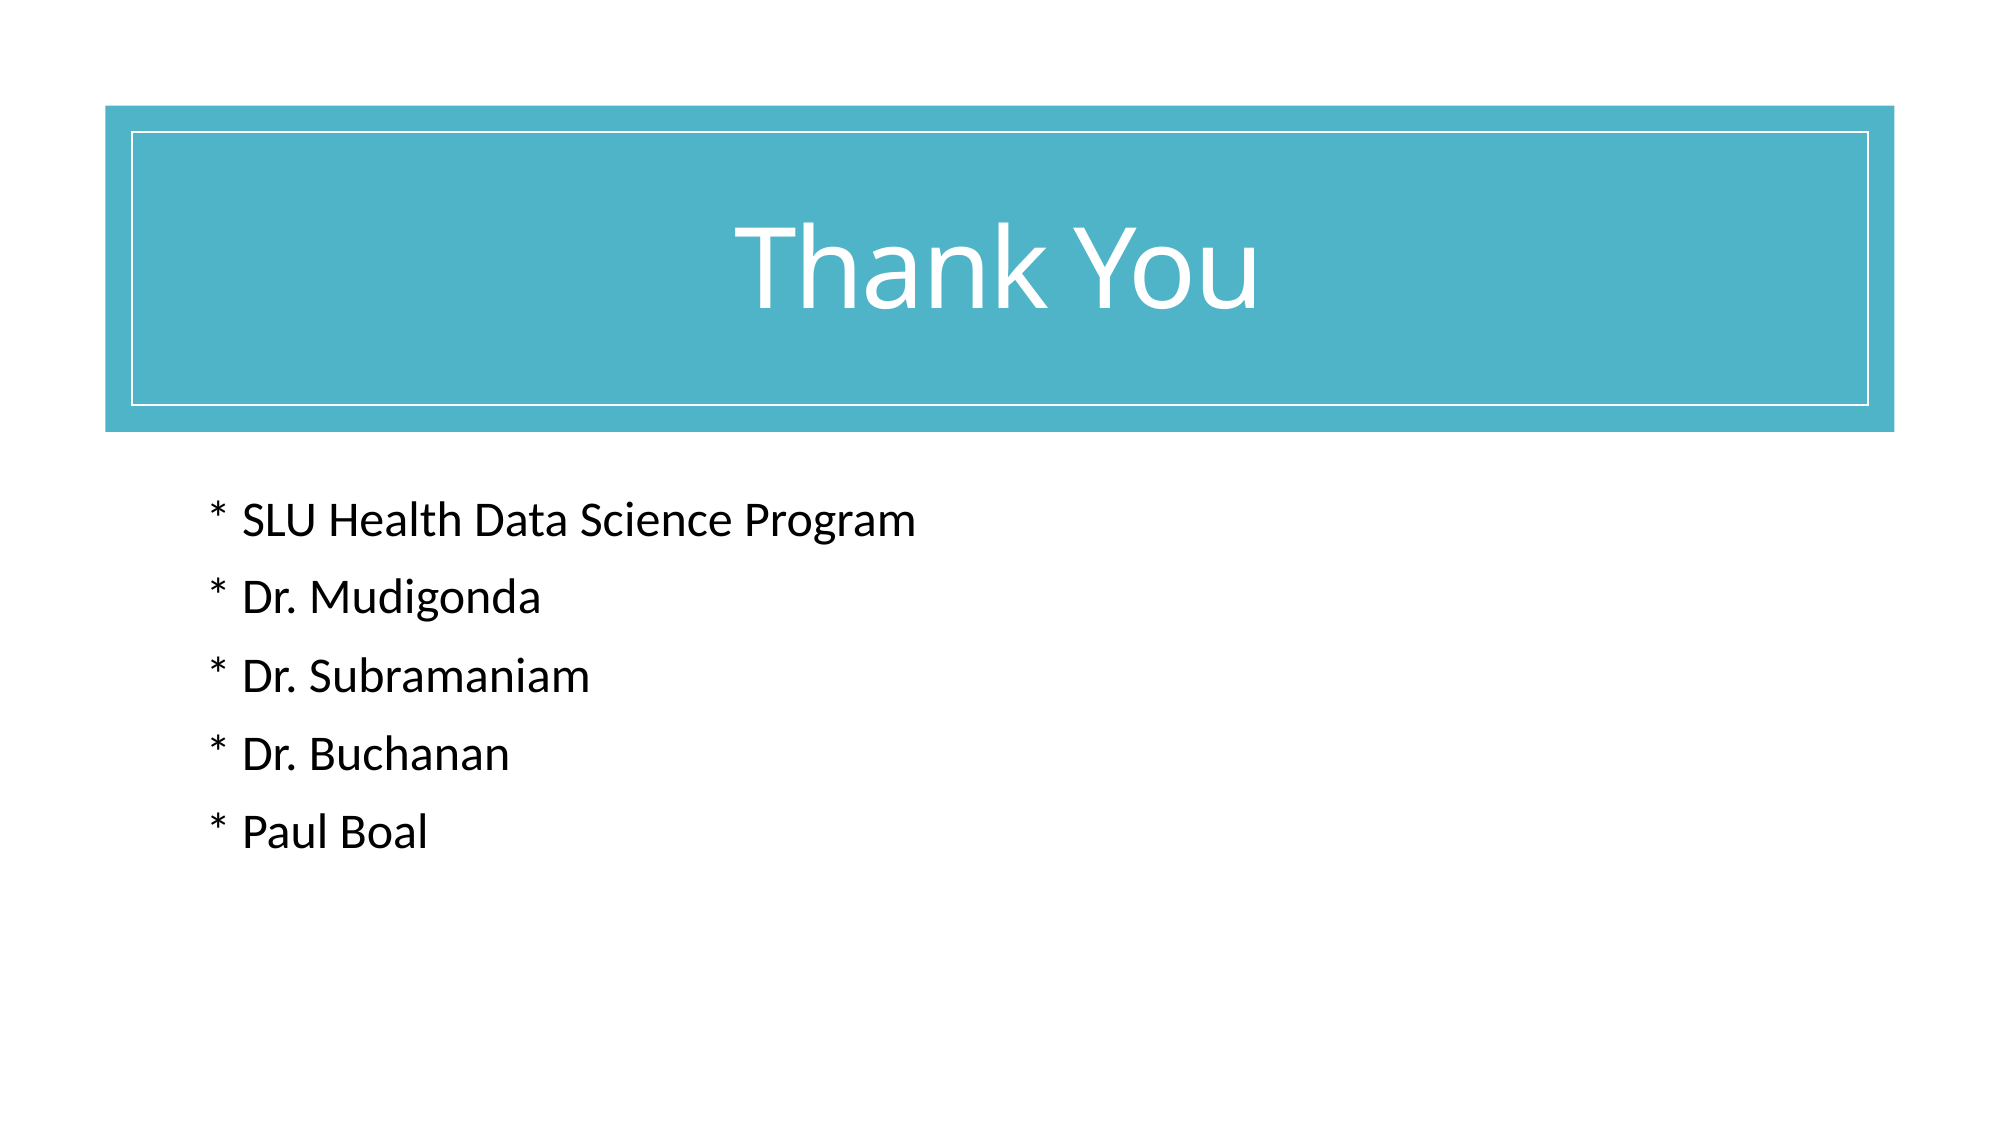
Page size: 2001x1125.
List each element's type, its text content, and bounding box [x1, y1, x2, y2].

text_box [131, 131, 1869, 406]
title Thank You [175, 173, 1823, 376]
list * SLU Health Data Science Program * Dr. Mudigonda * Dr. Subramaniam * Dr. Buchanan * Paul Boal [175, 487, 1823, 964]
text_box [104, 104, 1895, 433]
